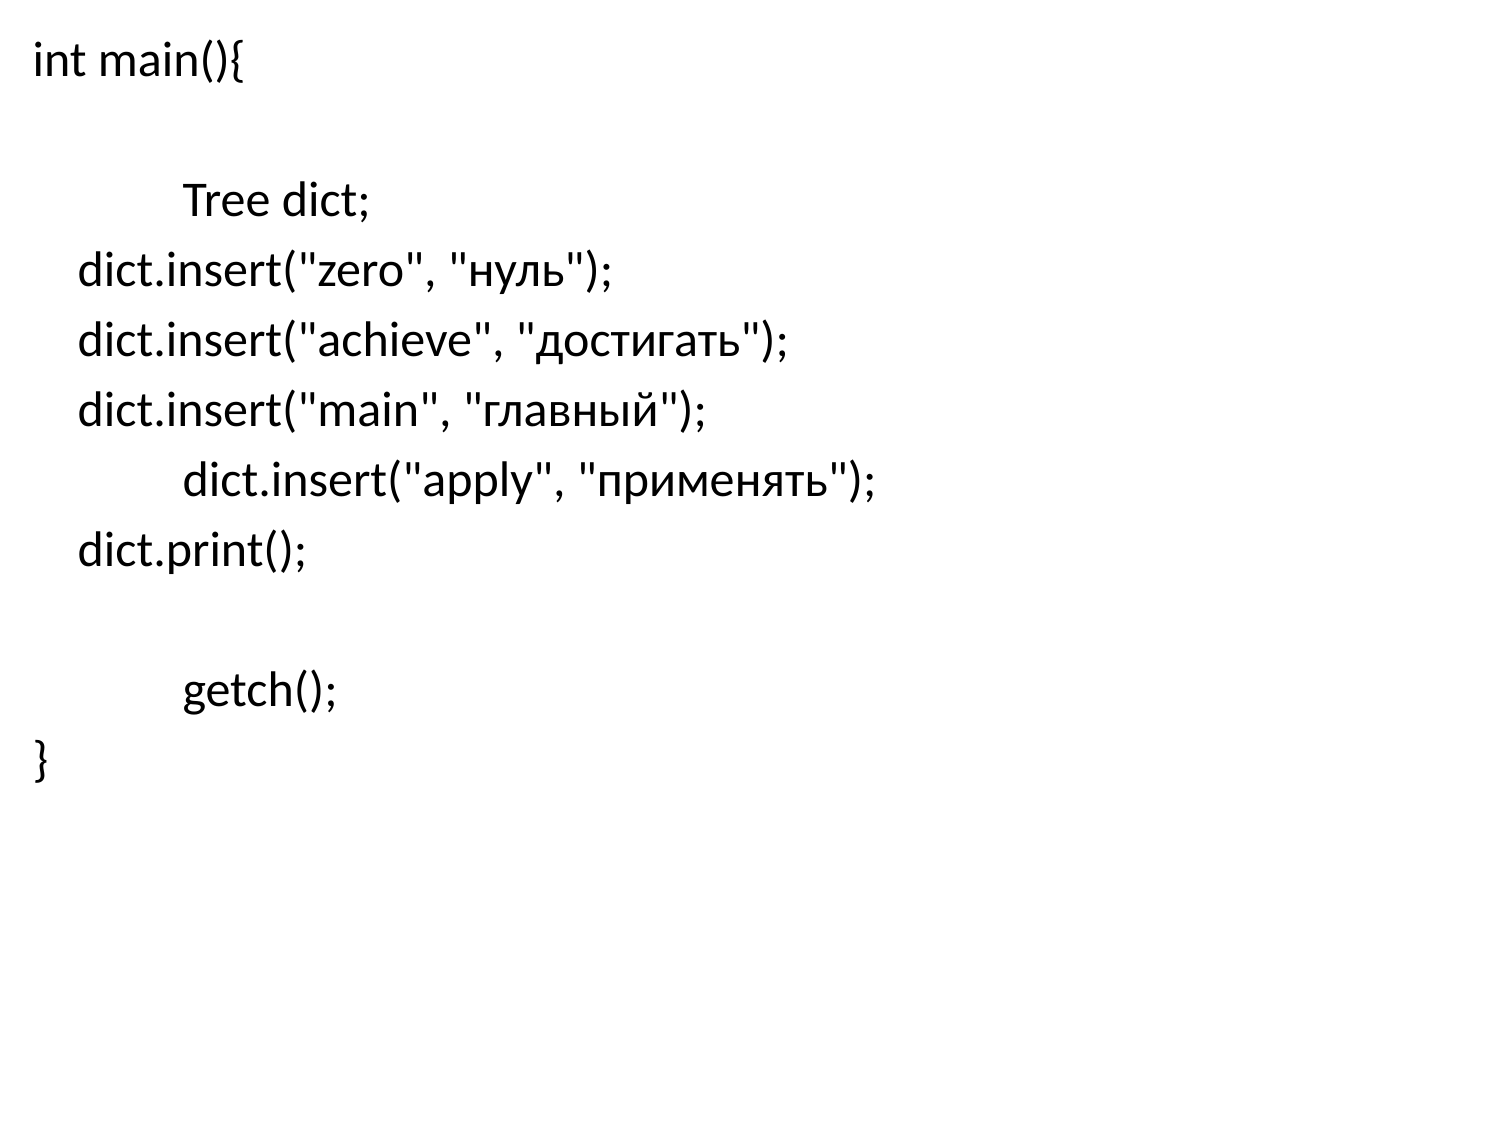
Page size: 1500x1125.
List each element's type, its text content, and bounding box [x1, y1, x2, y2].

list int main(){ Tree dict; dict.insert("zero", "нуль"); dict.insert("achieve", "достигать"); dict.insert("main", "главный"); dict.insert("apply", "применять"); dict.print(); getch(); } [17, 19, 1471, 1125]
